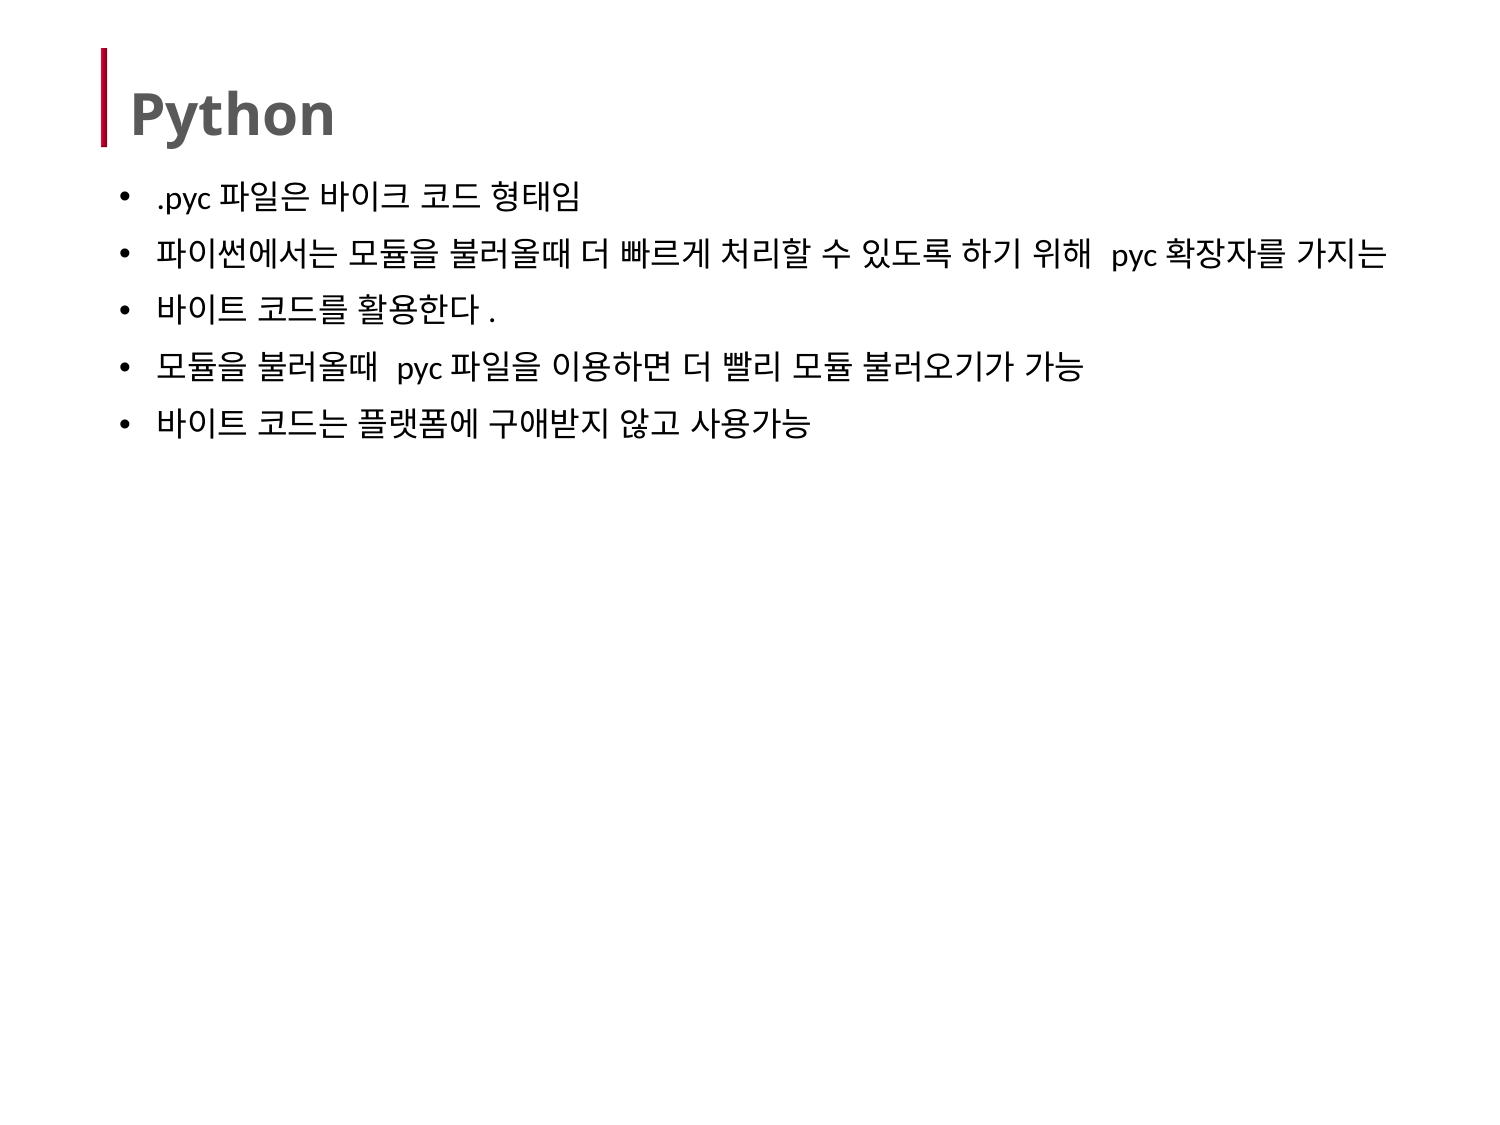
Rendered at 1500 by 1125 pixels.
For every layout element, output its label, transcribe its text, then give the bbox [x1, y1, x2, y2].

list .pyc파일은 바이크 코드 형태임 파이썬에서는 모듈을 불러올때 더 빠르게 처리할 수 있도록 하기 위해 pyc확장자를 가지는 바이트 코드를 활용한다. 모듈을 불러올때 pyc파일을 이용하면 더 빨리 모듈 불러오기가 가능 바이트 코드는 플랫폼에 구애받지 않고 사용가능 [104, 173, 1473, 972]
picture [84, 48, 123, 156]
